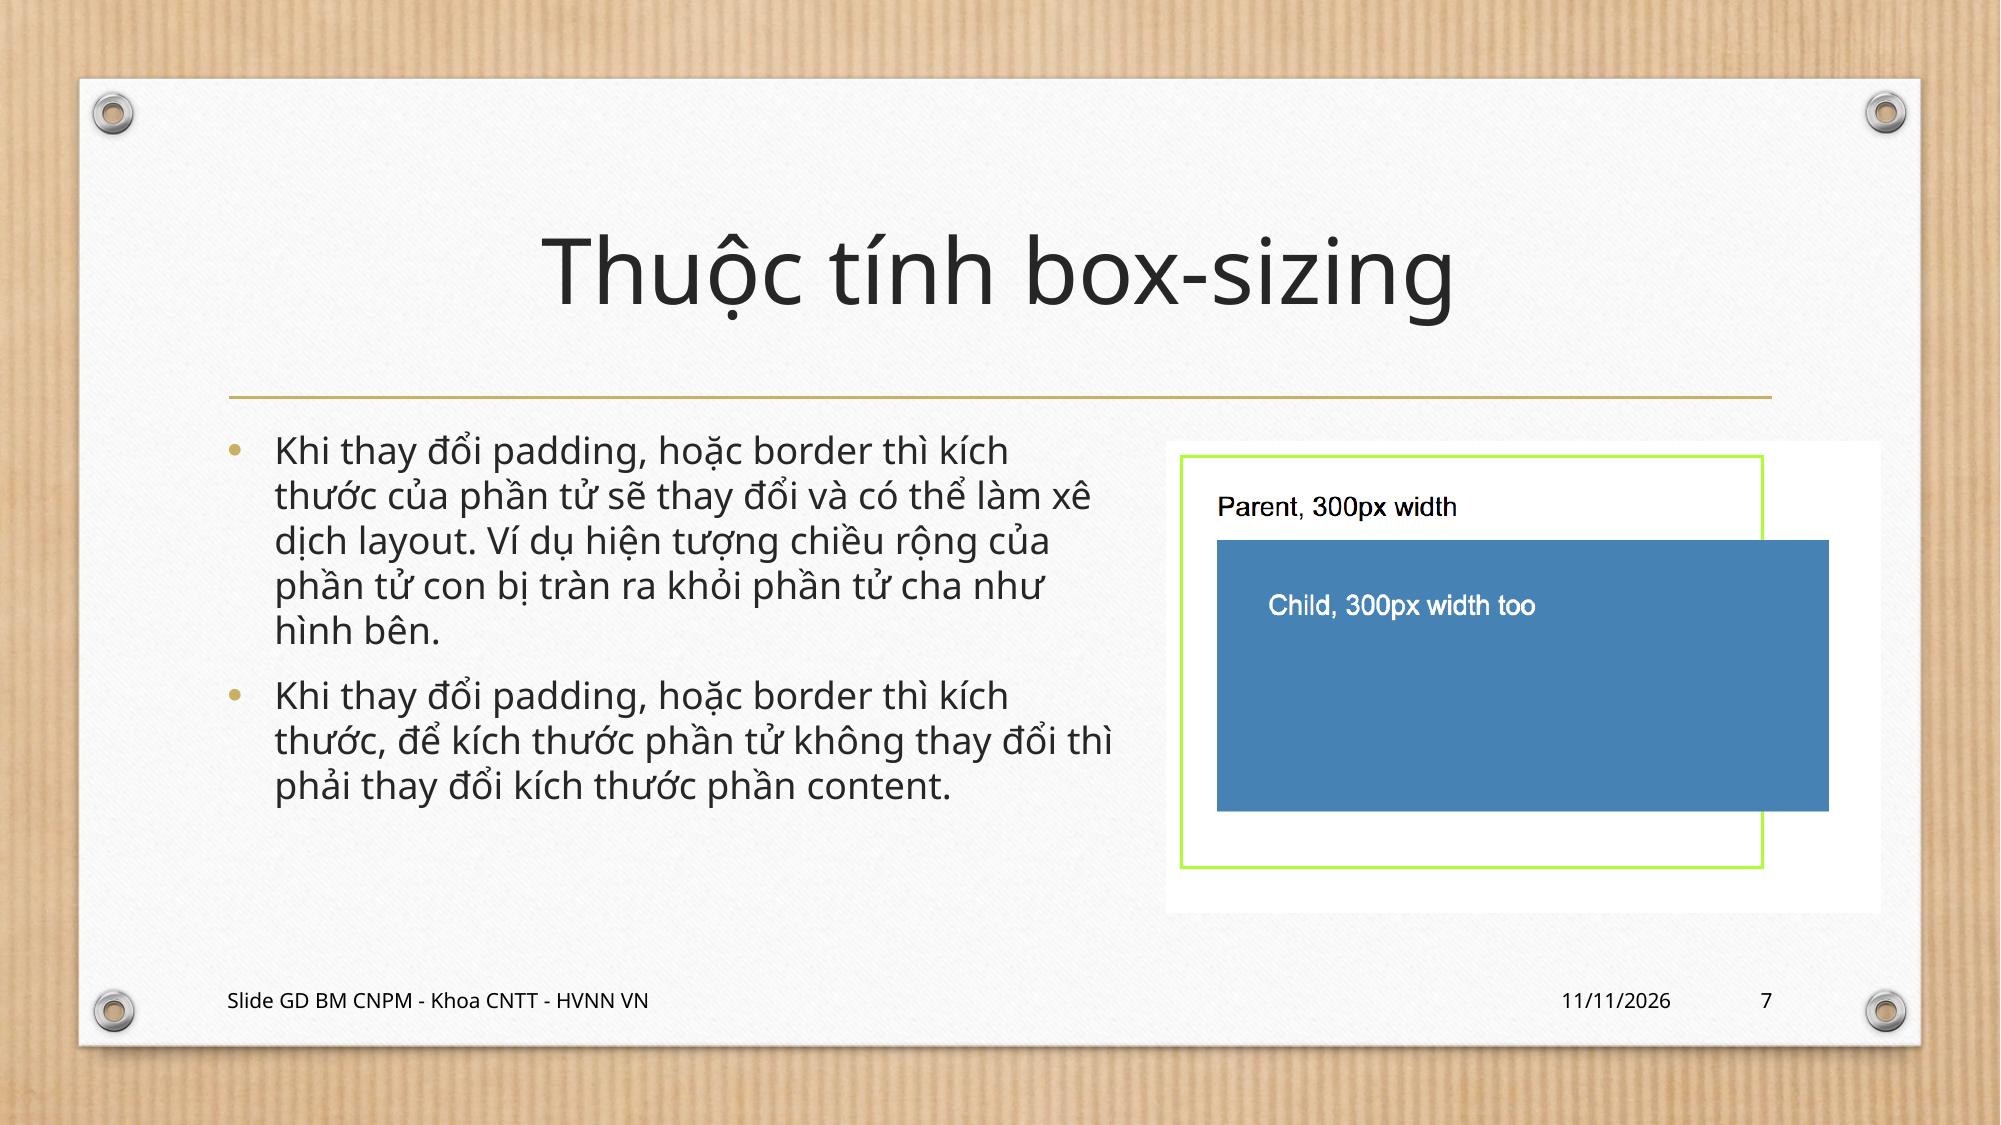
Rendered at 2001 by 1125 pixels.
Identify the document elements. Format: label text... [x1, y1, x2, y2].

list Khi thay đổi padding, hoặc border thì kích thước của phần tử sẽ thay đổi và có thể làm xê dịch layout. Ví dụ hiện tượng chiều rộng của phần tử con bị tràn ra khỏi phần tử cha như hình bên. Khi thay đổi padding, hoặc border thì kích thước, để kích thước phần tử không thay đổi thì phải thay đổi kích thước phần content. [212, 419, 1135, 964]
footer Slide GD BM CNPM - Khoa CNTT - HVNN VN [212, 979, 1411, 1025]
slide_number 7 [1698, 979, 1788, 1025]
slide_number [1423, 979, 1686, 1025]
picture [0, 0, 2001, 1125]
title Thuộc tính box-sizing [212, 161, 1788, 375]
